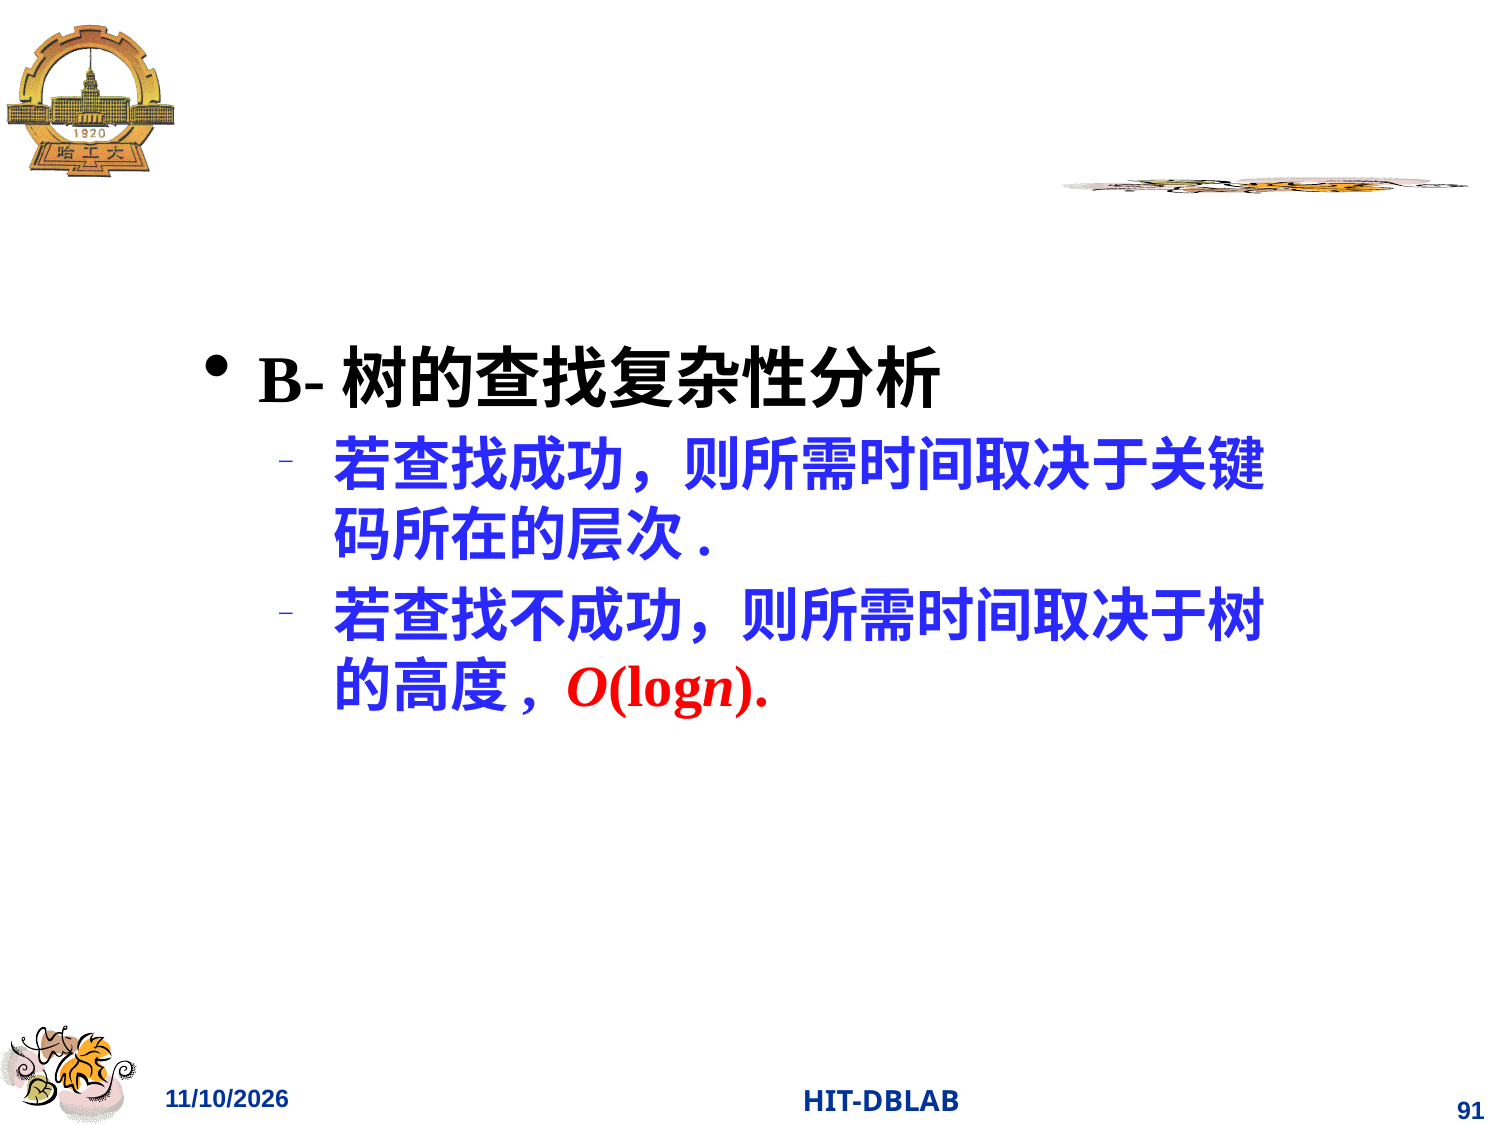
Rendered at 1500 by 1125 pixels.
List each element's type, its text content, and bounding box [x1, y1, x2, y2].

footer HIT-DBLAB [524, 1074, 1238, 1125]
text_box B-树的查找复杂性分析 若查找成功，则所需时间取决于关键码所在的层次. 若查找不成功，则所需时间取决于树的高度, O(logn). [187, 257, 1338, 813]
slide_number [149, 1074, 413, 1125]
slide_number 91 [1437, 1087, 1500, 1125]
picture [0, 24, 175, 182]
